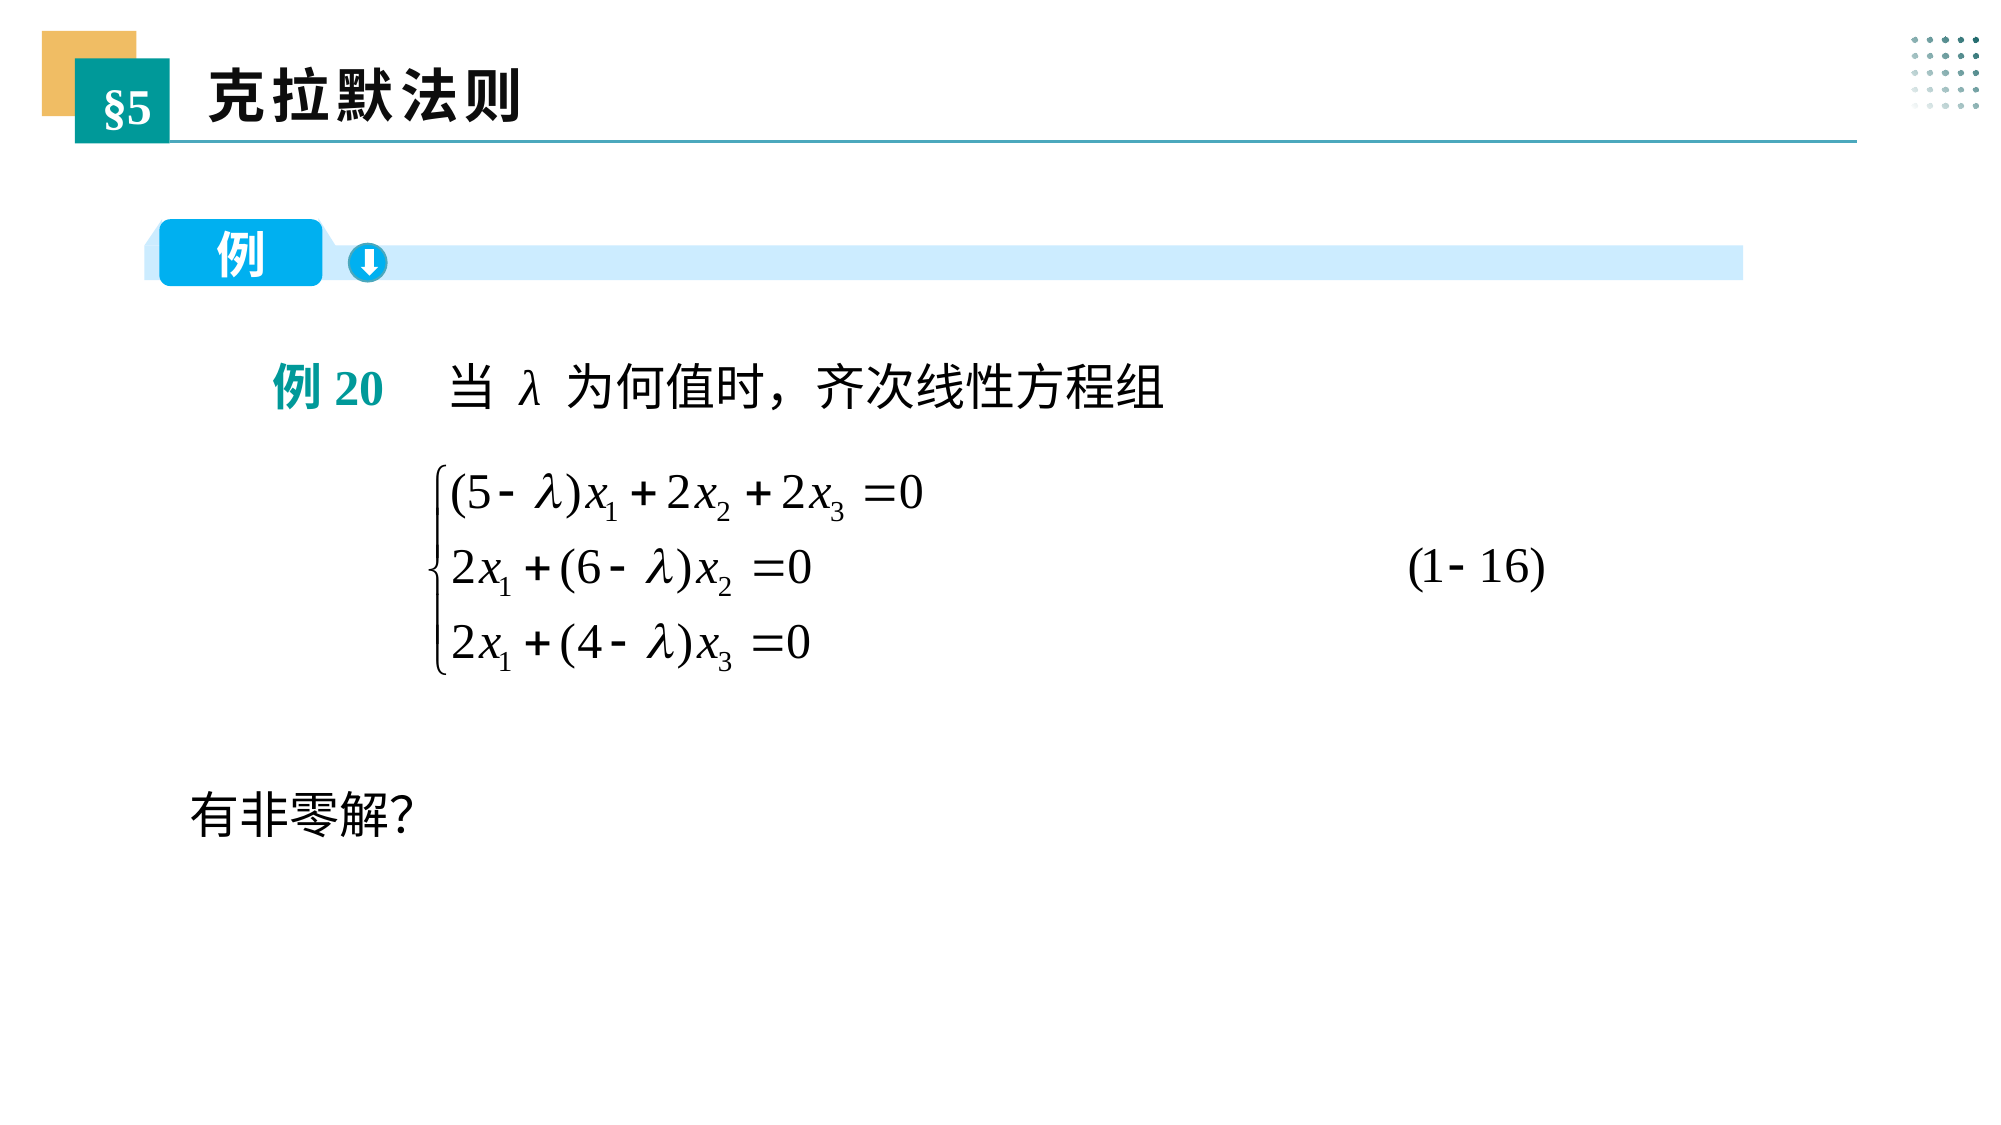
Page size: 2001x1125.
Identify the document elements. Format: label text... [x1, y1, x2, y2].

text_box 例20 当 λ 为何值时，齐次线性方程组 [155, 318, 1857, 424]
text_box 有非零解？ [174, 745, 727, 851]
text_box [421, 460, 1549, 681]
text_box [79, 51, 1006, 143]
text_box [144, 217, 1744, 290]
